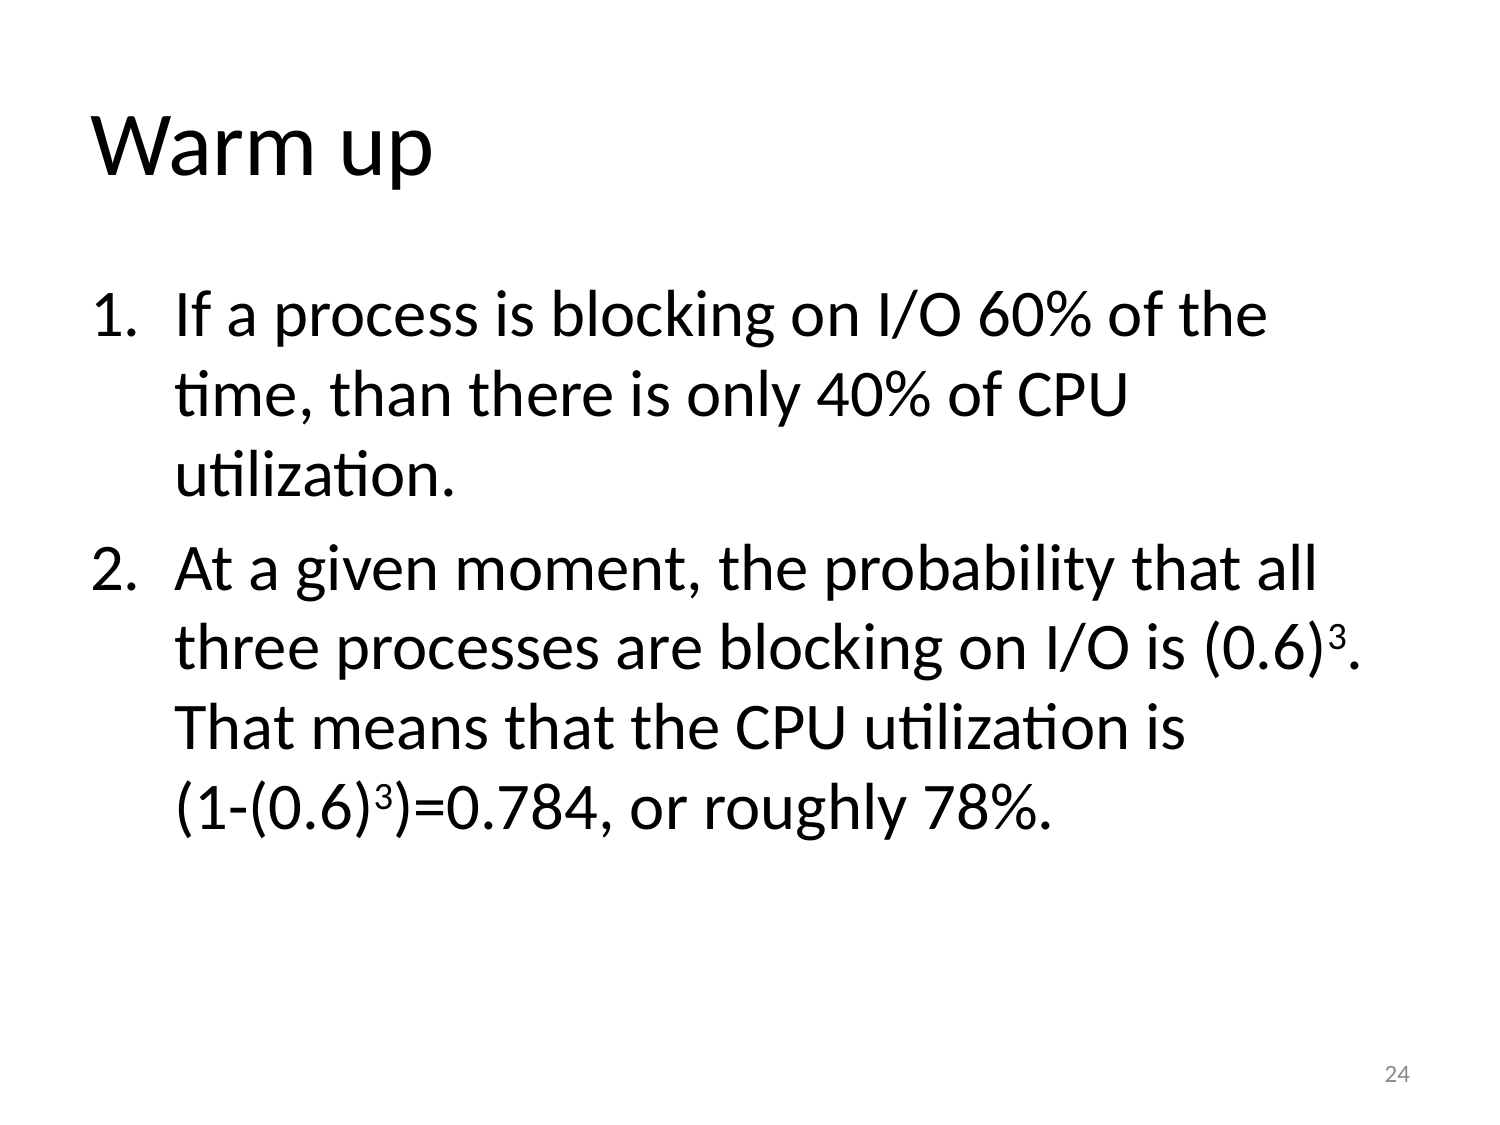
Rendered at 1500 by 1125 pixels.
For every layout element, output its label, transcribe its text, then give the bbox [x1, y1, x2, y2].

title Warm up [75, 45, 1425, 233]
list If a process is blocking on I/O 60% of the time, than there is only 40% of CPU utilization. At a given moment, the probability that all three processes are blocking on I/O is (0.6)3. That means that the CPU utilization is (1-(0.6)3)=0.784, or roughly 78%. [75, 262, 1425, 1005]
slide_number 24 [1074, 1042, 1425, 1103]
